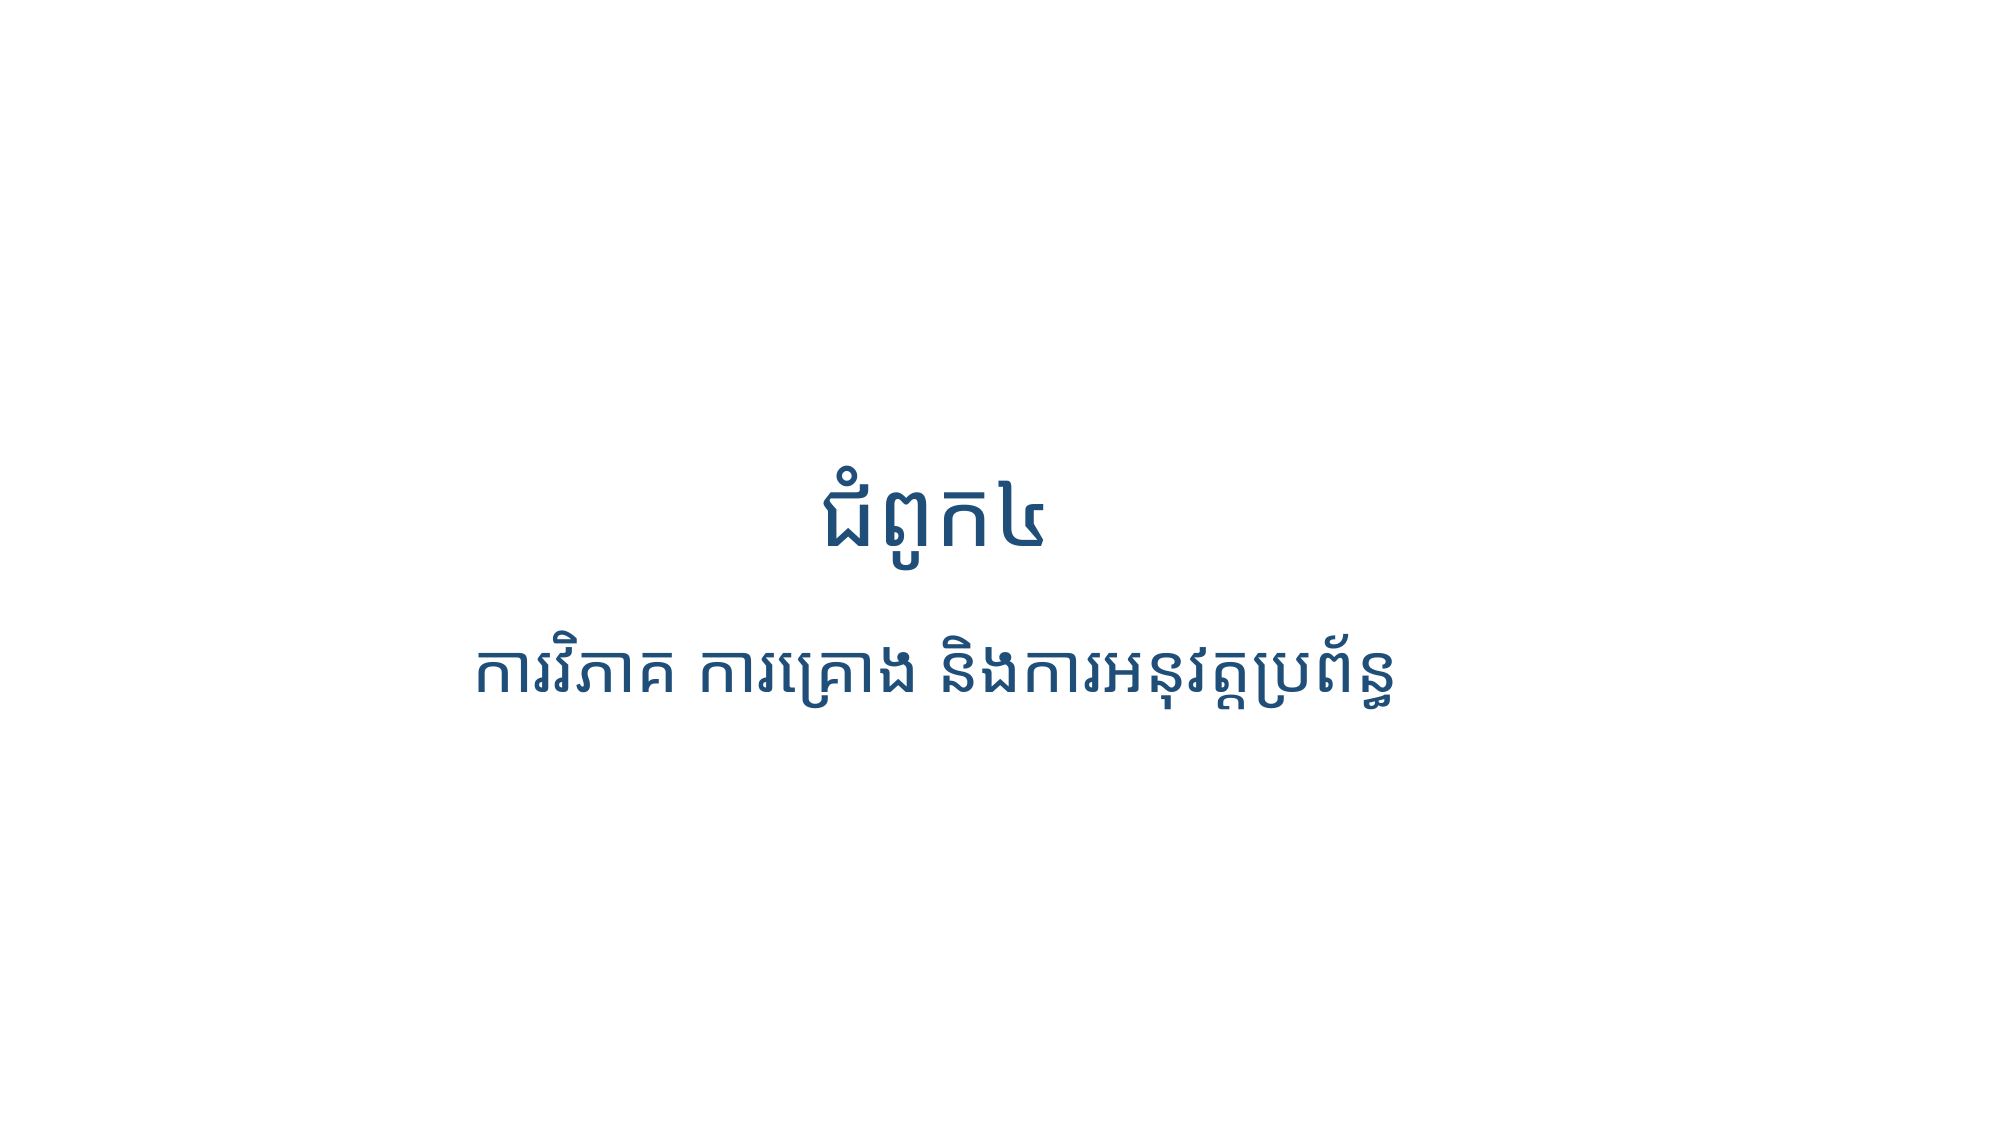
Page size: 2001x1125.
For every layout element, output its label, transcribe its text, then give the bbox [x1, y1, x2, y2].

list ជំពូក៤ ការវិភាគ ការគ្រោង និងការអនុវត្តប្រព័ន្ធ [430, 392, 1441, 1046]
